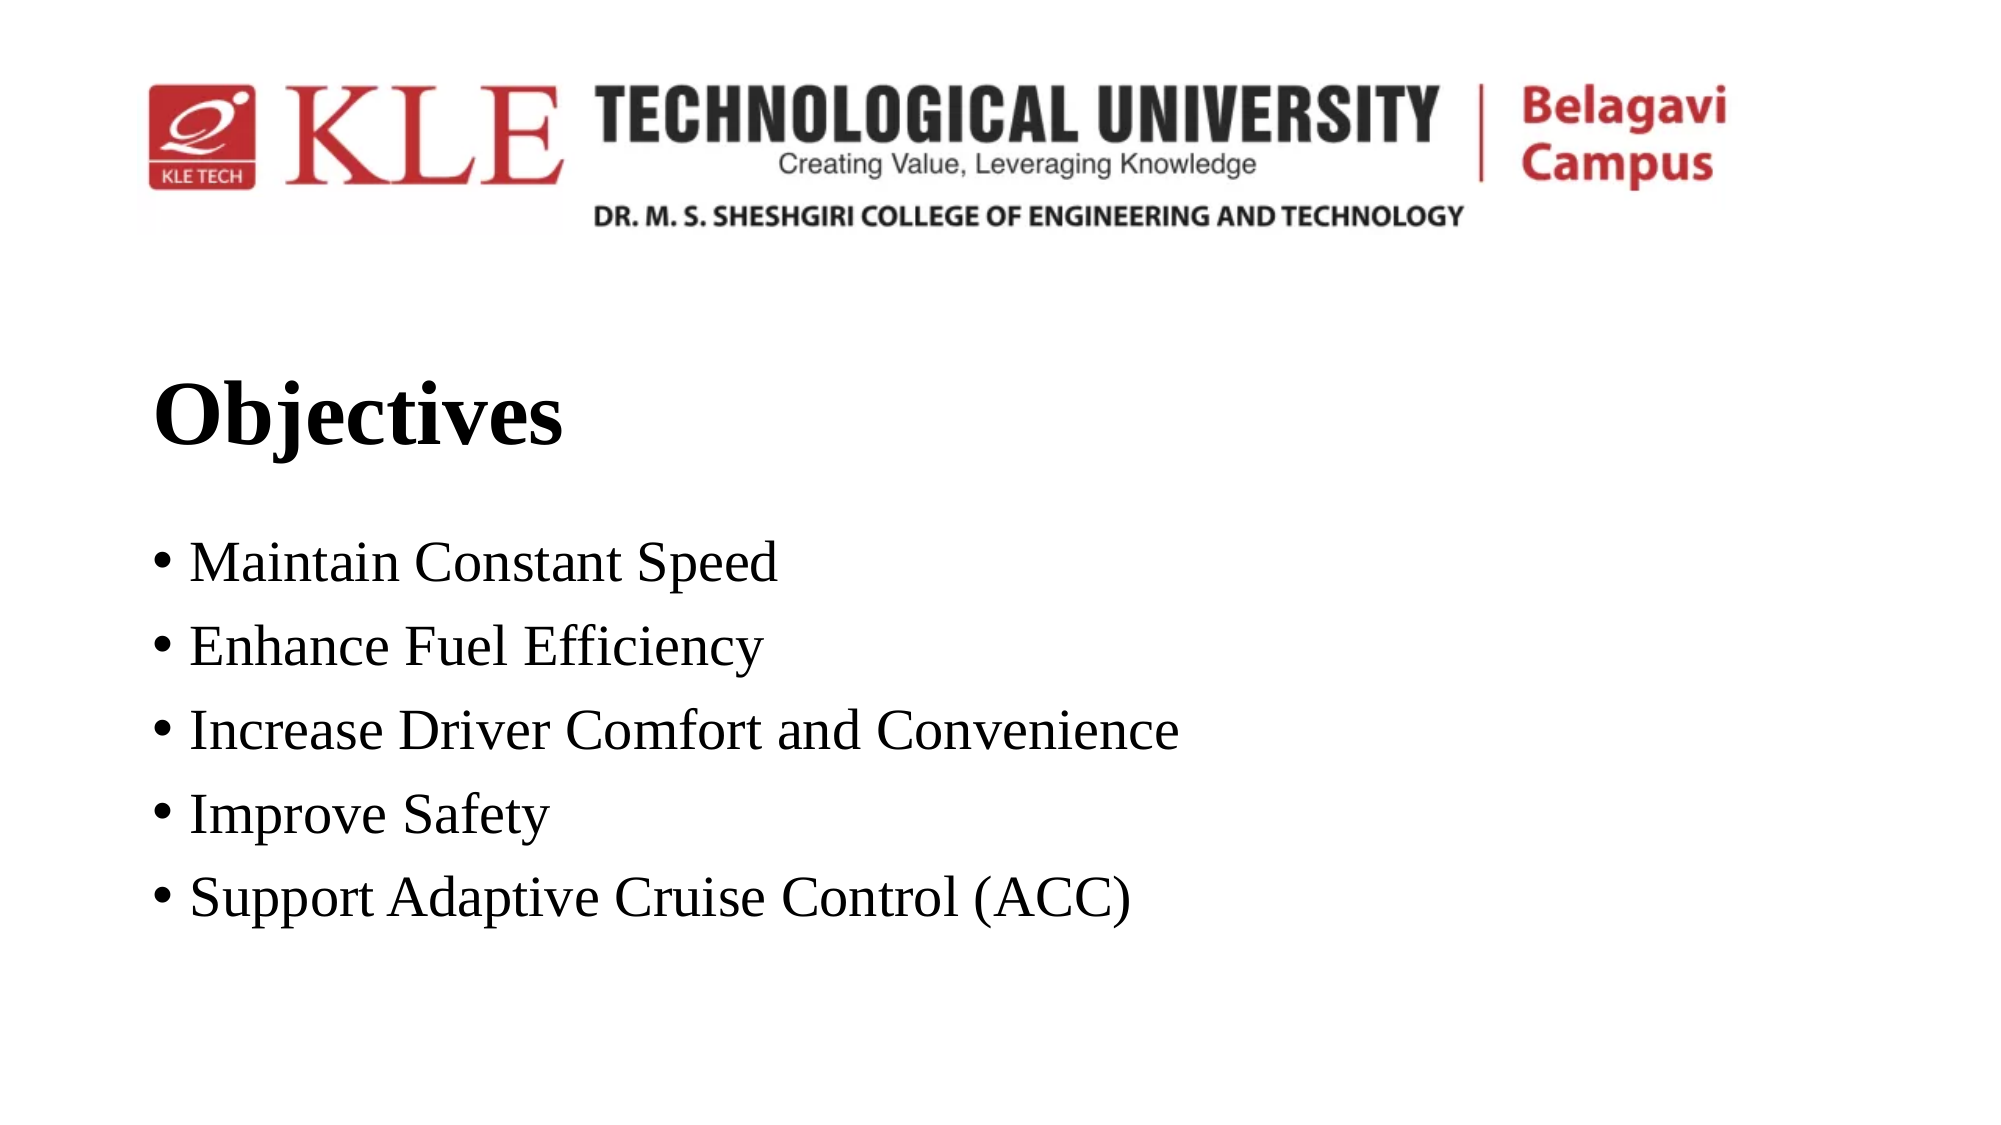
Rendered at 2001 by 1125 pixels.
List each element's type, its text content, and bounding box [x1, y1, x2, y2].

title Objectives [137, 306, 1863, 523]
list Maintain Constant Speed Enhance Fuel Efficiency Increase Driver Comfort and Convenience Improve Safety Support Adaptive Cruise Control (ACC) [137, 523, 1863, 1125]
picture [137, 59, 1738, 235]
